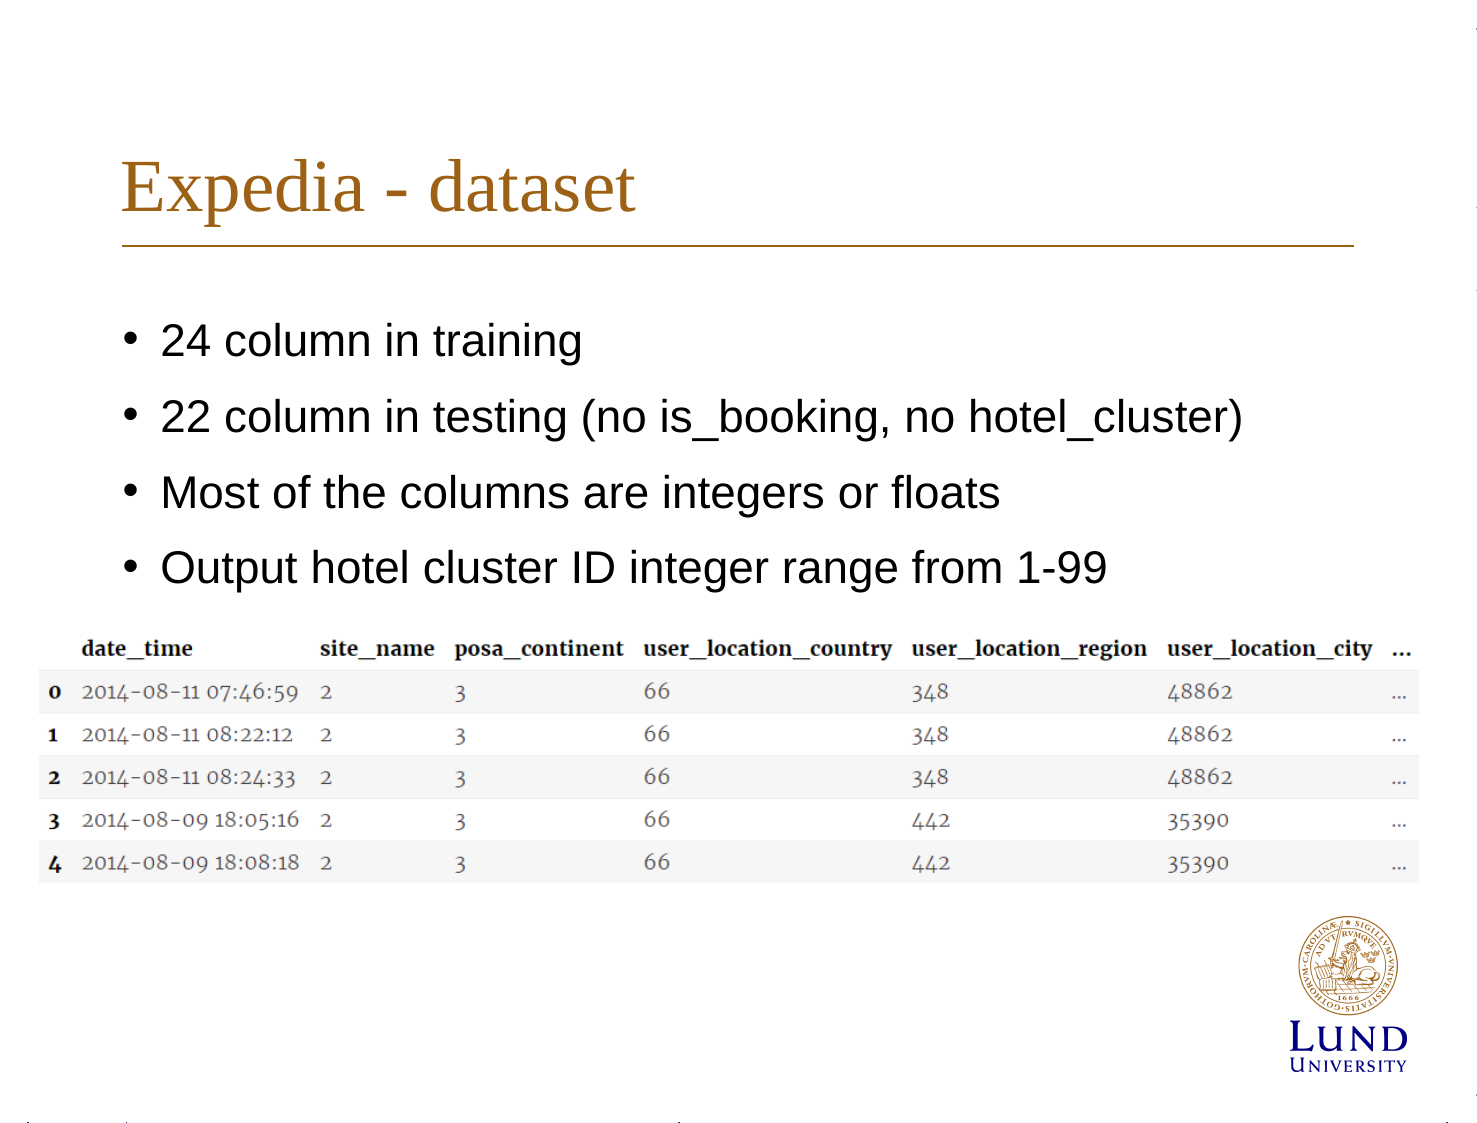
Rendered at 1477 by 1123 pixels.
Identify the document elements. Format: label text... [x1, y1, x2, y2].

list 24 column in training 22 column in testing (no is_booking, no hotel_cluster) Most of the columns are integers or floats Output hotel cluster ID integer range from 1-99 [107, 302, 1353, 633]
picture [32, 634, 1426, 888]
title Expedia - dataset [105, 46, 1354, 234]
picture [1290, 916, 1407, 1072]
